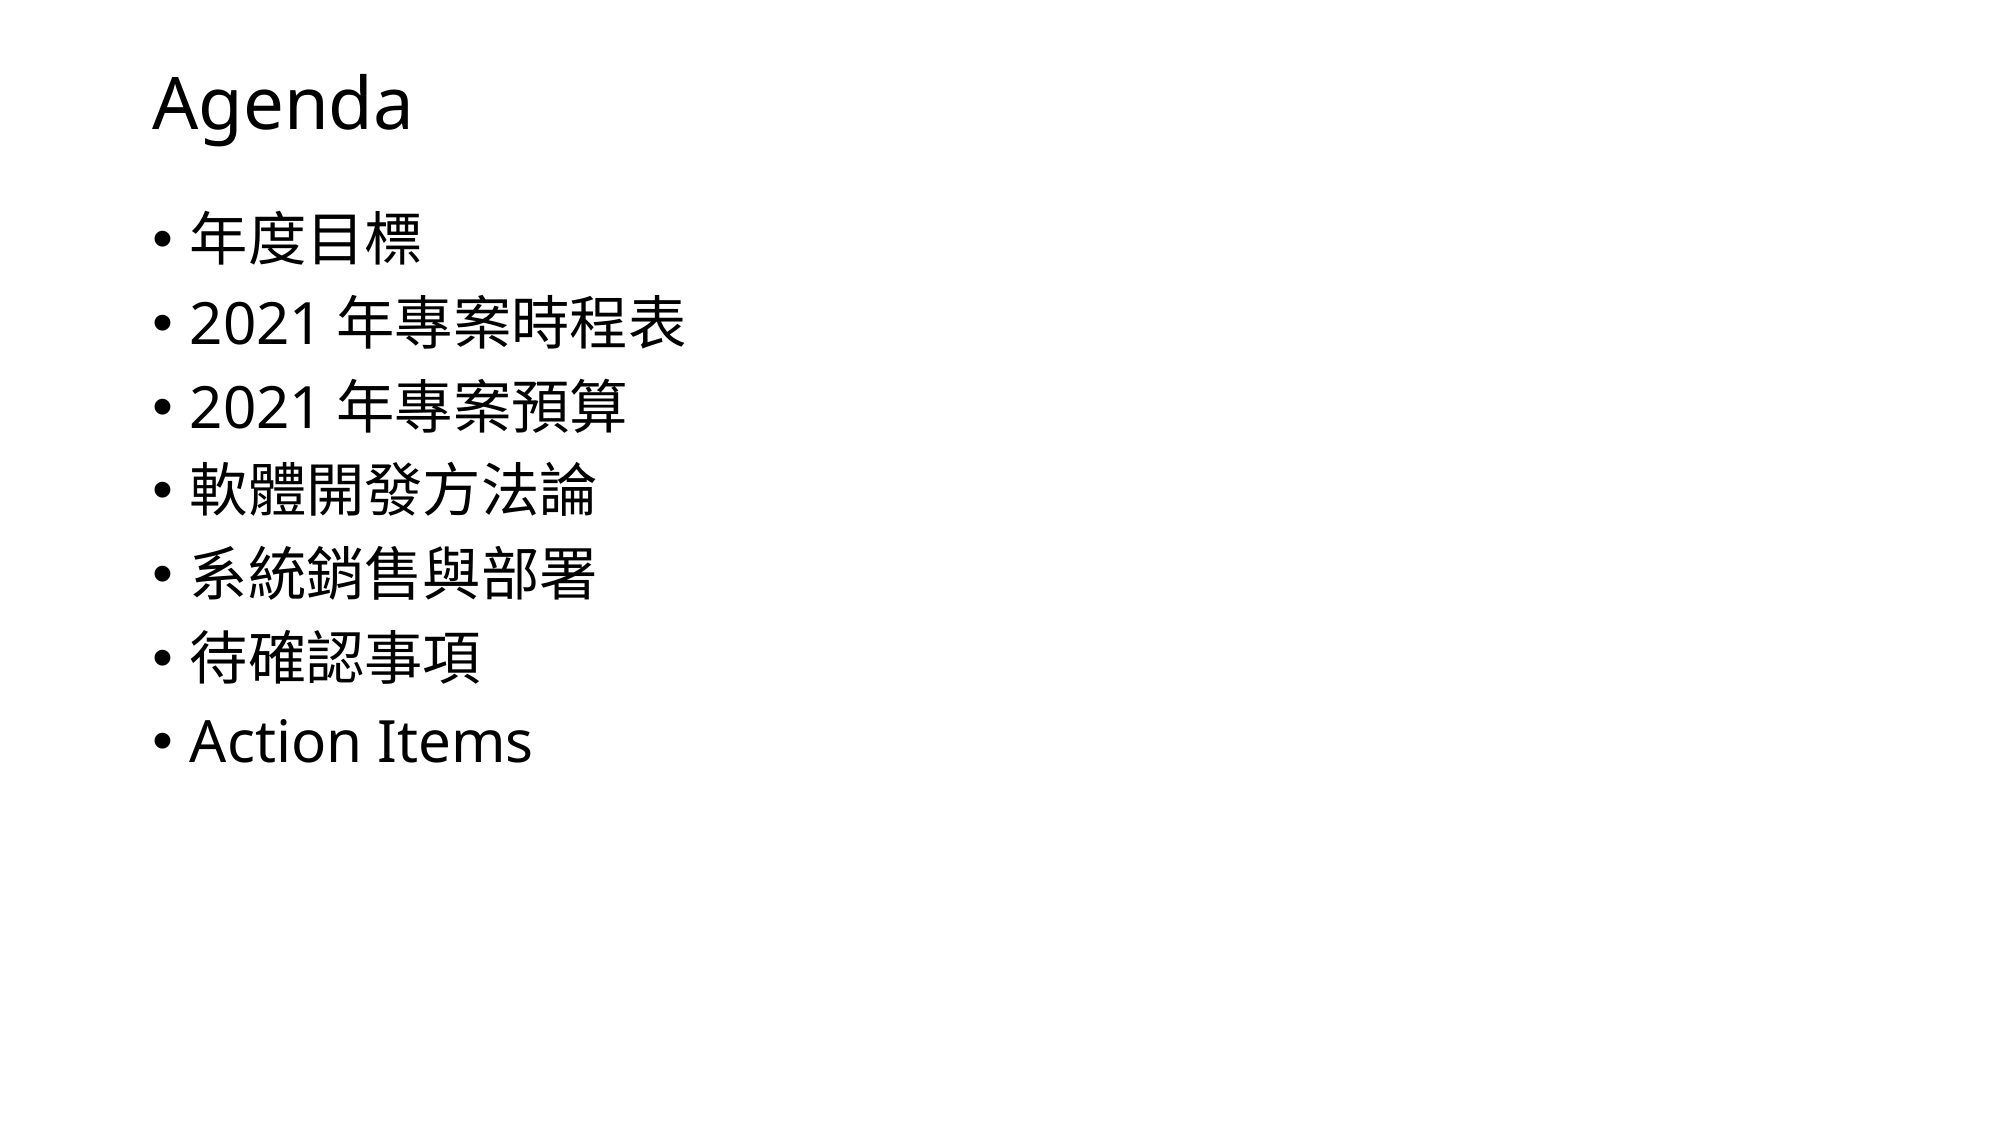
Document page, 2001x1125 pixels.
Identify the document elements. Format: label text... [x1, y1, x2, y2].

list 年度目標 2021年專案時程表 2021年專案預算 軟體開發方法論 系統銷售與部署 待確認事項 Action Items [137, 203, 1863, 1014]
title Agenda [137, 59, 1863, 154]
